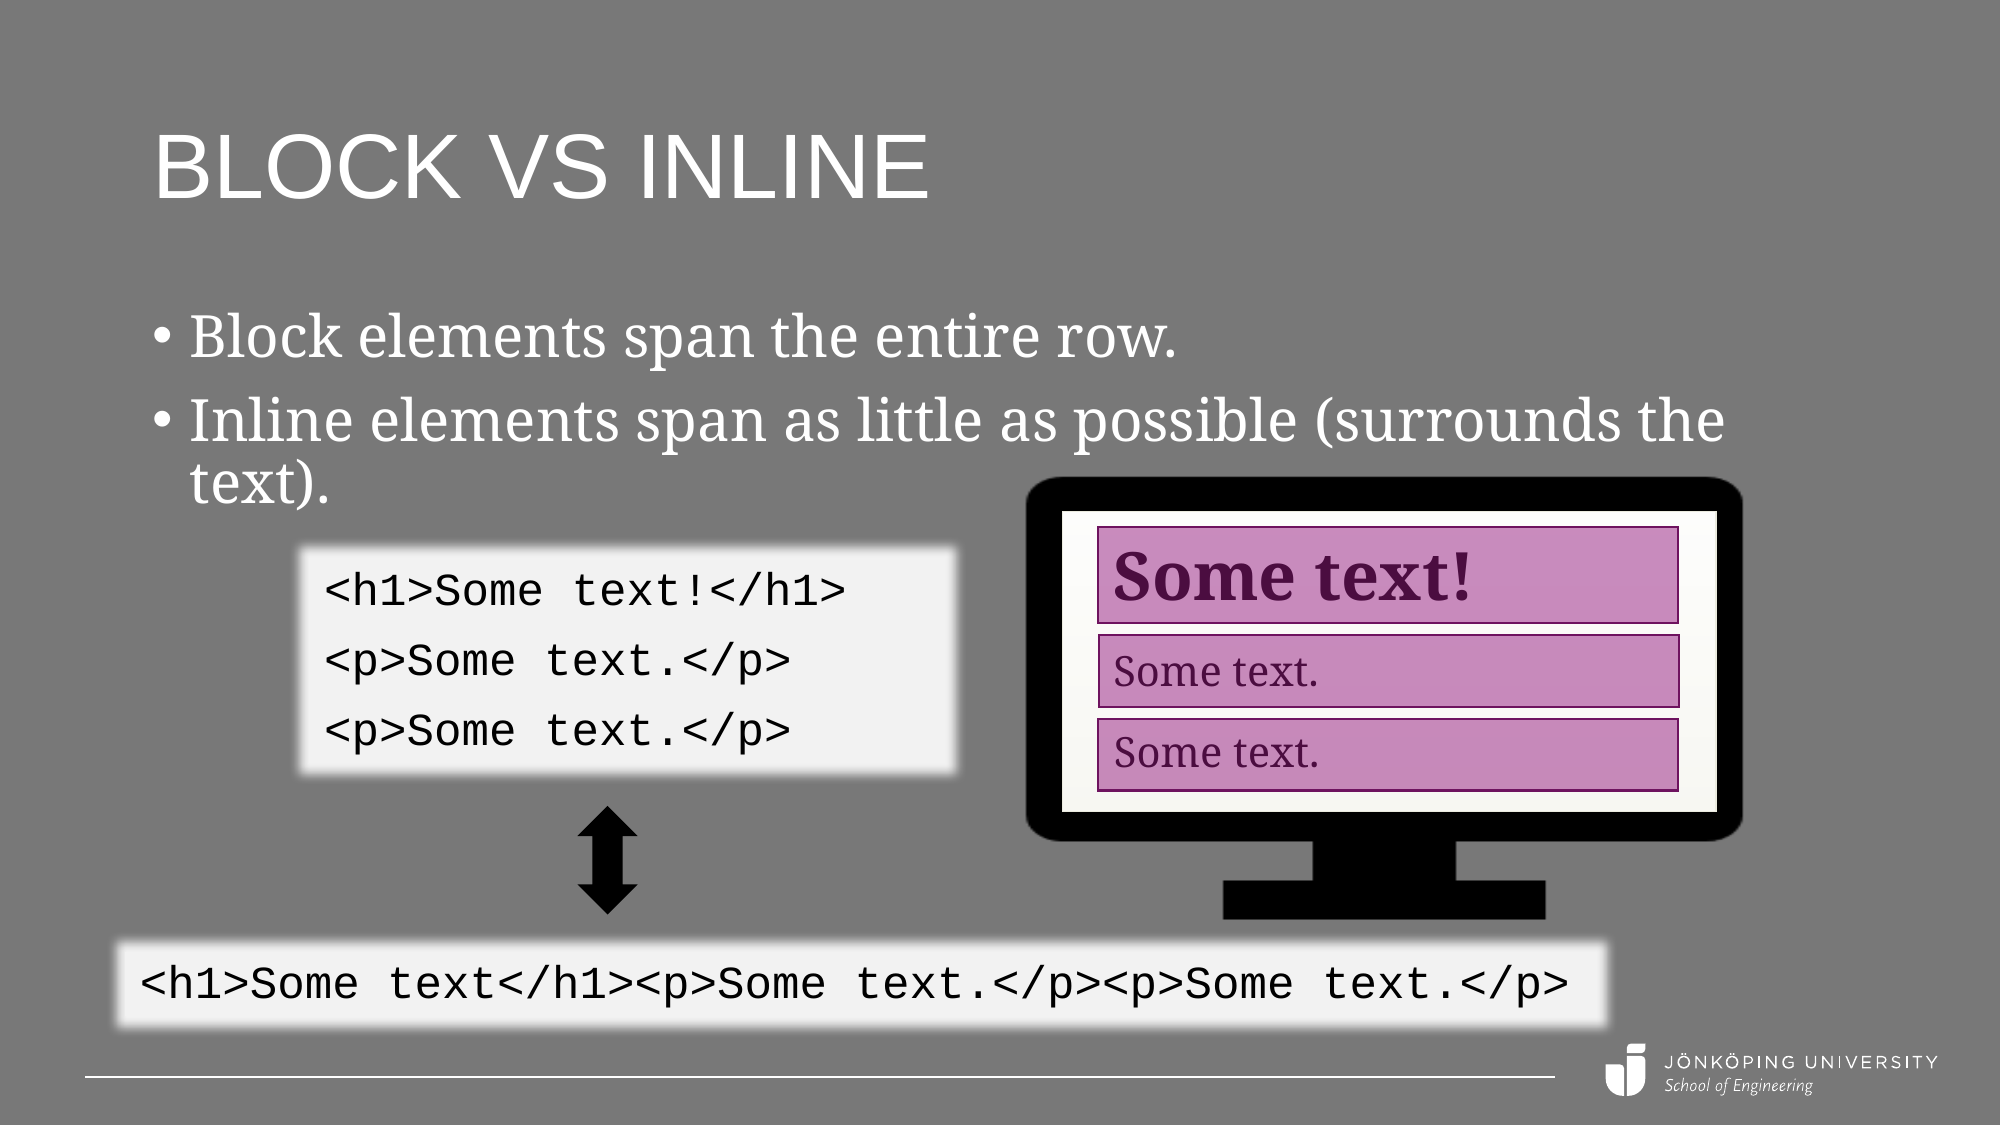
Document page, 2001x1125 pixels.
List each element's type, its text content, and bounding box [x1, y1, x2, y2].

text_box [574, 804, 641, 916]
list Block elements span the entire row. Inline elements span as little as possible (surrounds the text). [137, 299, 1863, 953]
picture [955, 386, 1815, 1011]
title Block VS inline [137, 59, 1863, 278]
text_box <h1>Some text</h1><p>Some text.</p><p>Some text.</p> [124, 951, 1597, 1017]
